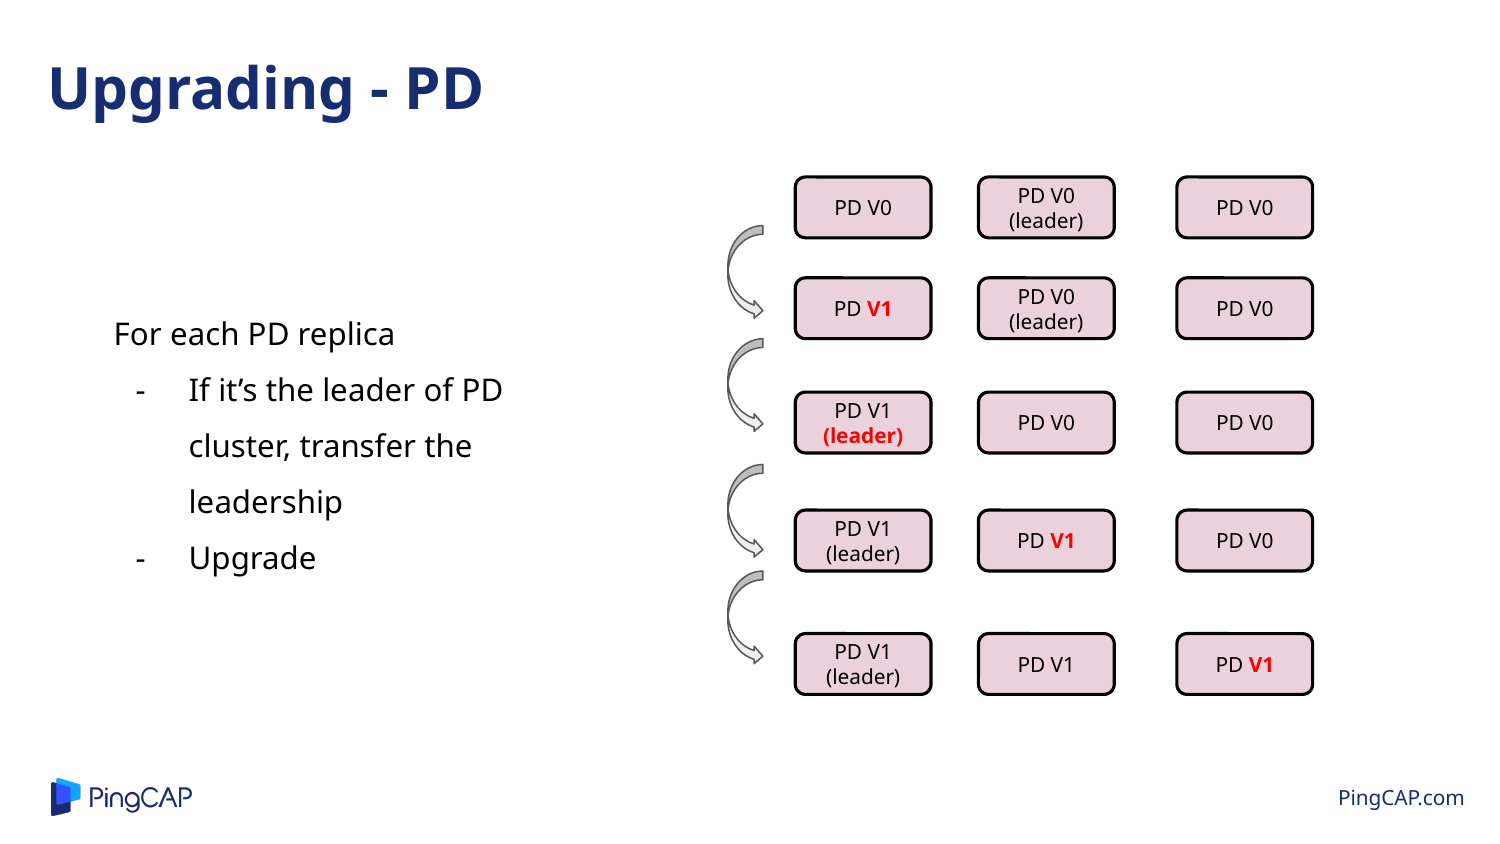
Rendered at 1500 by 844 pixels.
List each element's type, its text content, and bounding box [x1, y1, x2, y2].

text_box [727, 571, 763, 664]
text_box [727, 464, 763, 558]
text_box PD V0 (leader) [978, 277, 1115, 339]
text_box PD V1 (leader) [795, 633, 932, 695]
text_box PD V0 [795, 176, 932, 238]
text_box For each PD replica If it’s the leader of PD cluster, transfer the leadership Upgrade [98, 170, 567, 702]
text_box PD V0 [978, 392, 1115, 453]
text_box PD V1 [1176, 633, 1313, 695]
text_box PD V1 [978, 633, 1115, 695]
text_box PD V1 (leader) [795, 510, 932, 571]
picture [51, 778, 192, 816]
text_box [727, 225, 763, 319]
text_box PD V0 [1176, 392, 1313, 453]
text_box [727, 338, 763, 432]
text_box PD V1 [978, 510, 1115, 571]
text_box PD V0 [1176, 510, 1313, 571]
text_box PD V0 [1176, 277, 1313, 339]
text_box PD V0 (leader) [978, 176, 1115, 238]
text_box PD V1 [795, 277, 932, 339]
text_box PD V0 [1176, 176, 1313, 238]
text_box PD V1 (leader) [795, 392, 932, 453]
text_box Upgrading - PD [32, 25, 1314, 120]
